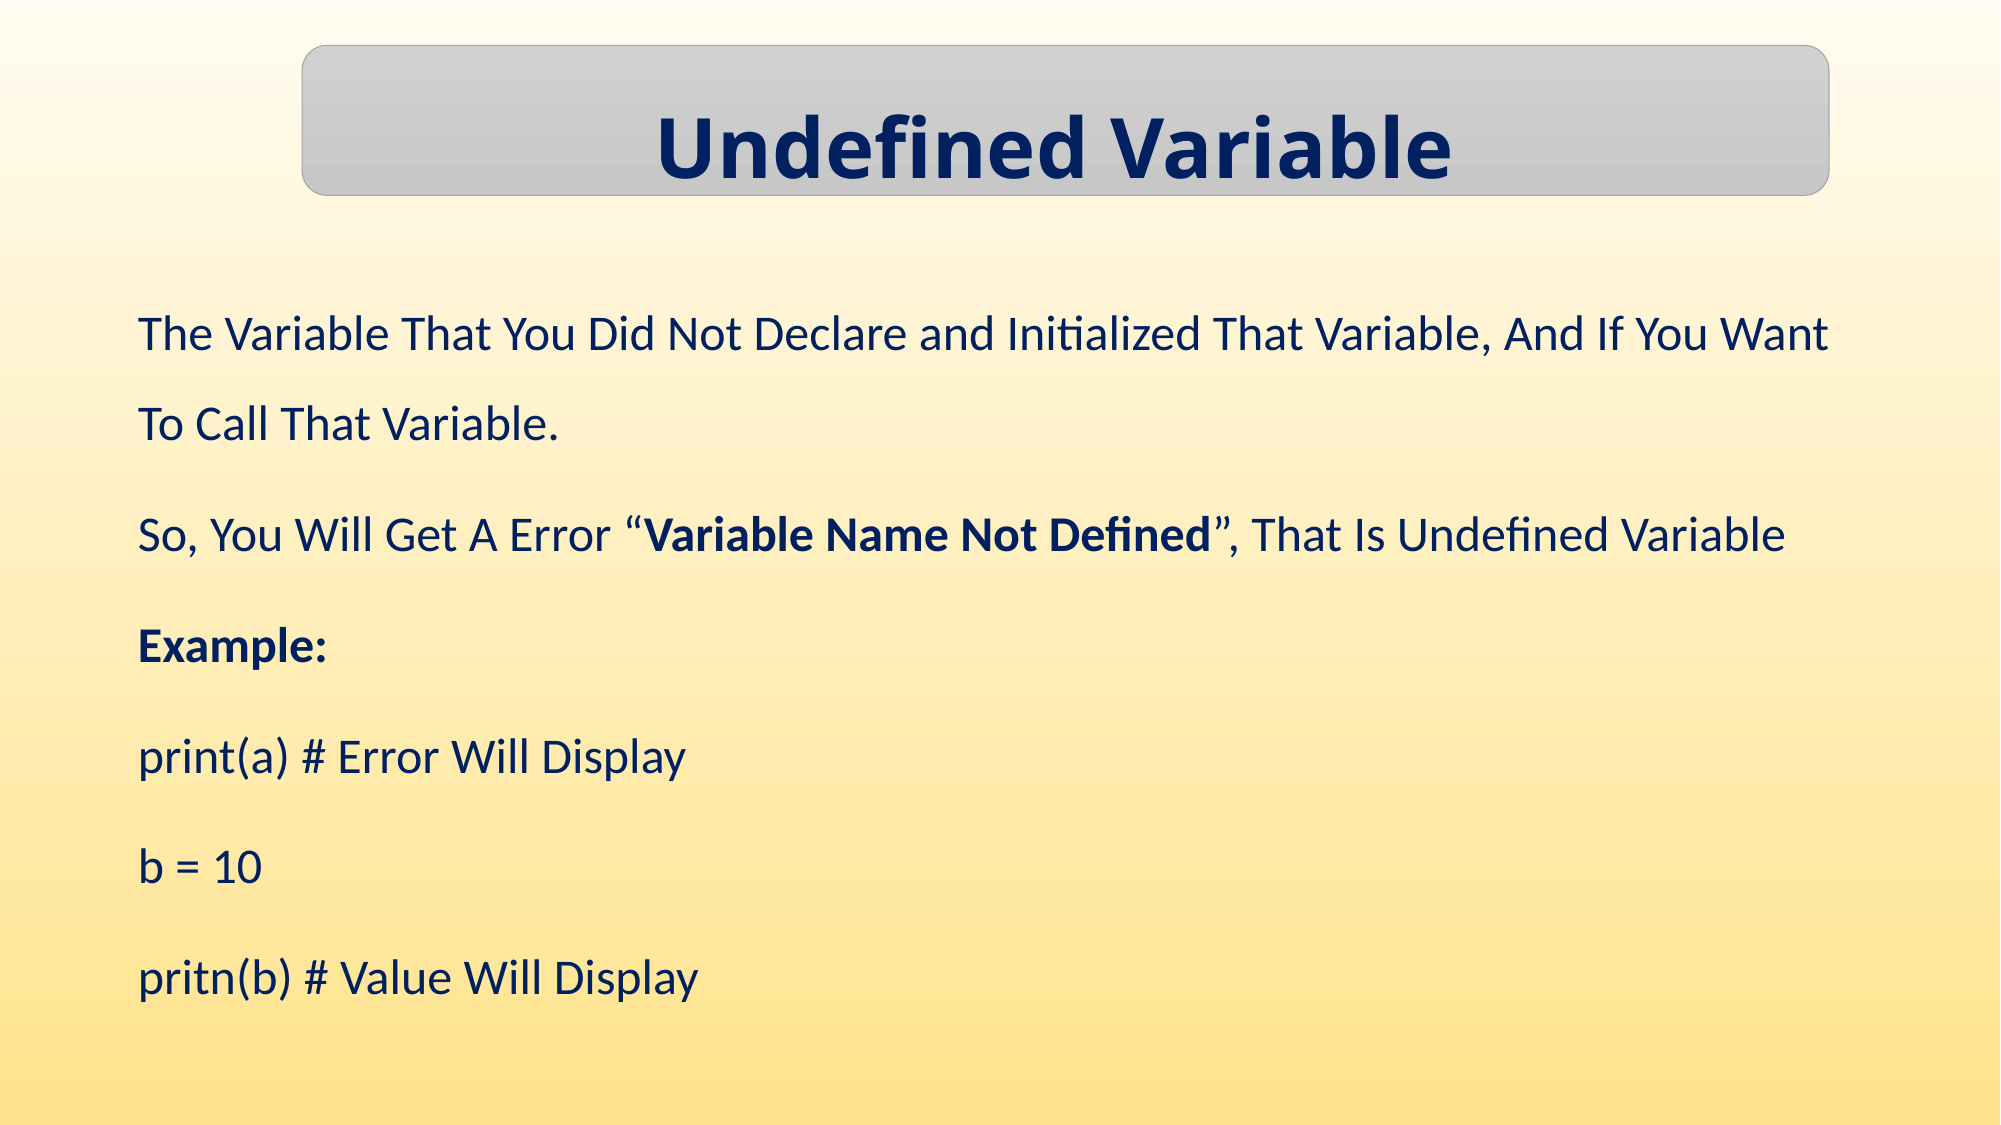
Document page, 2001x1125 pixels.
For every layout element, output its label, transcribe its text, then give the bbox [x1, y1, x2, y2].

list The Variable That You Did Not Declare and Initialized That Variable, And If You Want To Call That Variable. So, You Will Get A Error “Variable Name Not Defined”, That Is Undefined Variable Example: print(a) # Error Will Display b = 10 pritn(b) # Value Will Display [122, 263, 1848, 1090]
text_box Undefined Variable [301, 44, 1830, 196]
